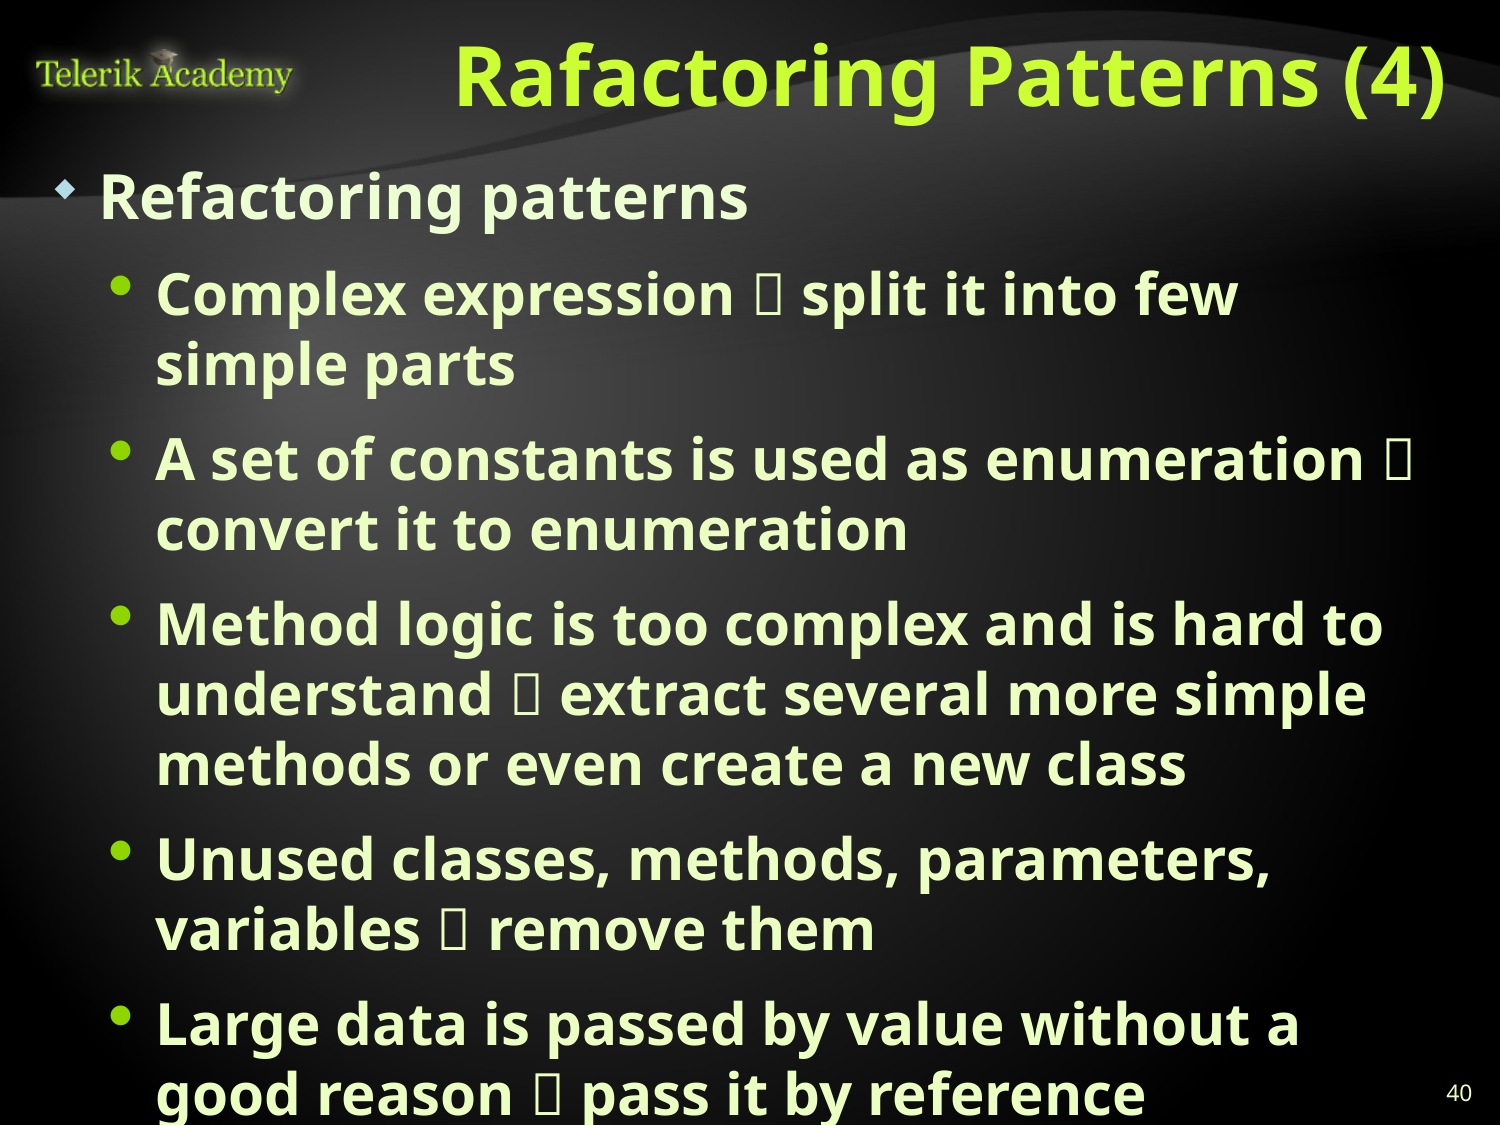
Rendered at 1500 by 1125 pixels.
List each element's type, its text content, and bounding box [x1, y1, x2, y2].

picture [0, 0, 1500, 1125]
list Refactoring patterns Complex expression  split it into few simple parts A set of constants is used as enumeration  convert it to enumeration Method logic is too complex and is hard to understand  extract several more simple methods or even create a new class Unused classes, methods, parameters, variables  remove them Large data is passed by value without a good reason  pass it by reference [37, 149, 1463, 1100]
slide_number 40 [1412, 1074, 1488, 1113]
title Rafactoring Patterns (4) [300, 12, 1463, 149]
